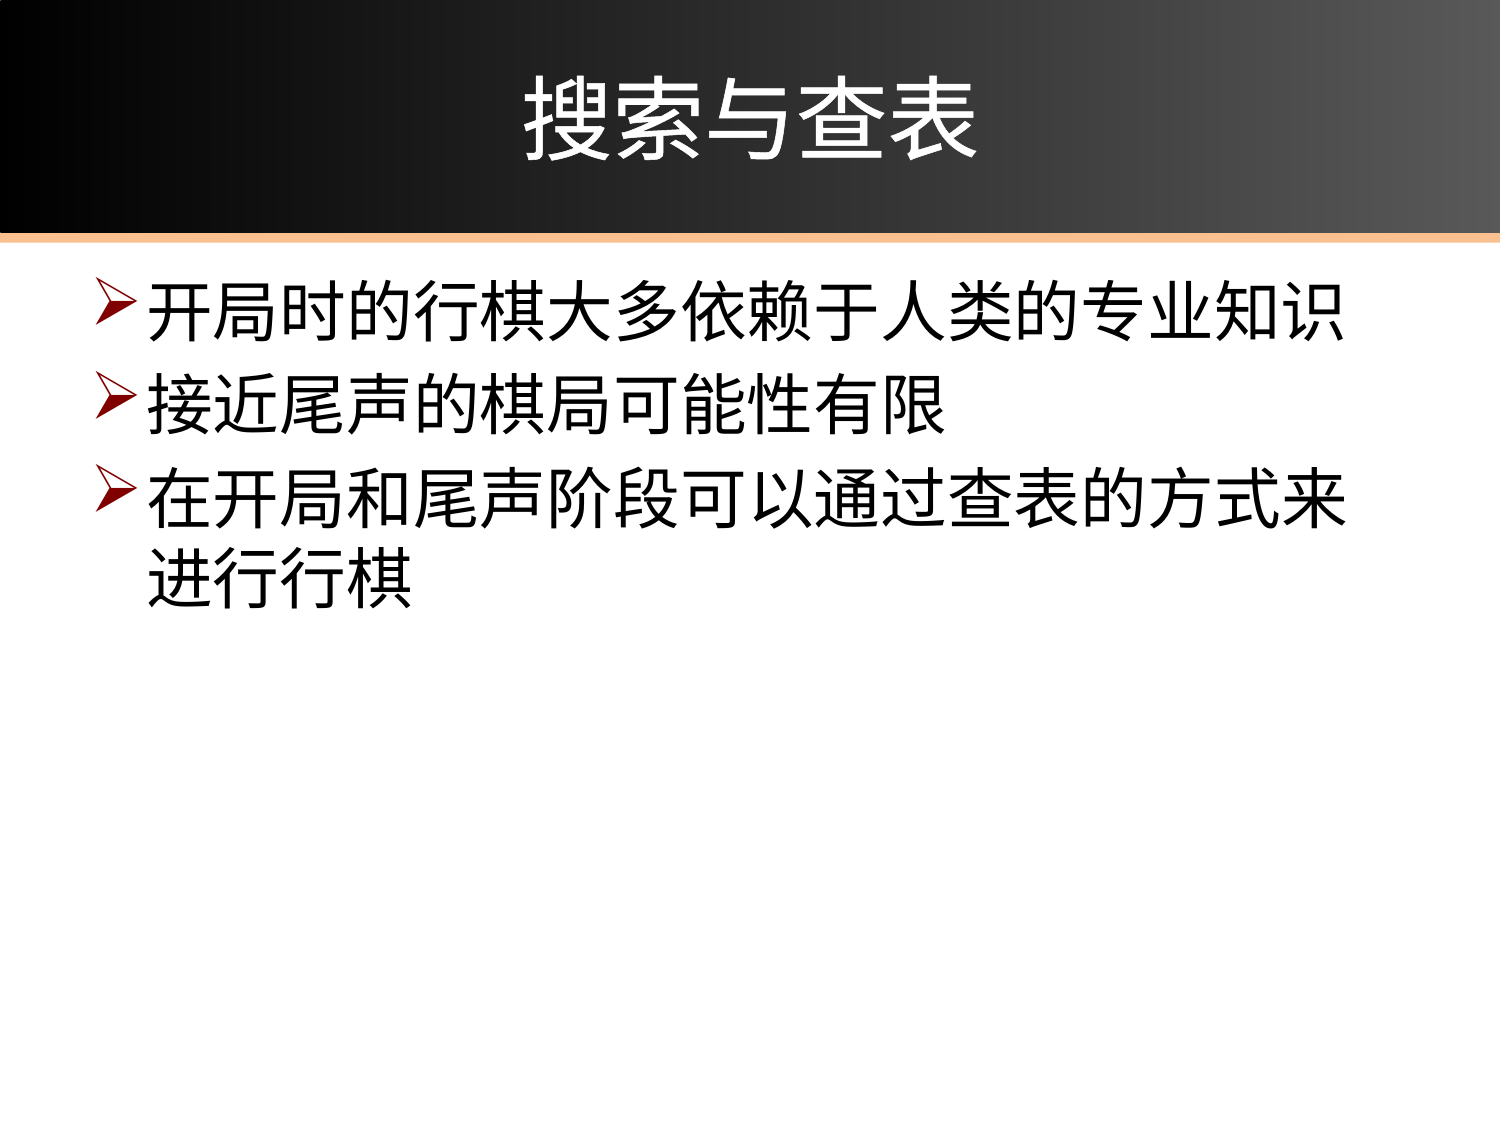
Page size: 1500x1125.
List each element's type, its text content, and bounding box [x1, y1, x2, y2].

list 开局时的行棋大多依赖于人类的专业知识 接近尾声的棋局可能性有限 在开局和尾声阶段可以通过查表的方式来进行行棋 [75, 262, 1425, 1005]
title 搜索与查表 [0, 0, 1500, 233]
